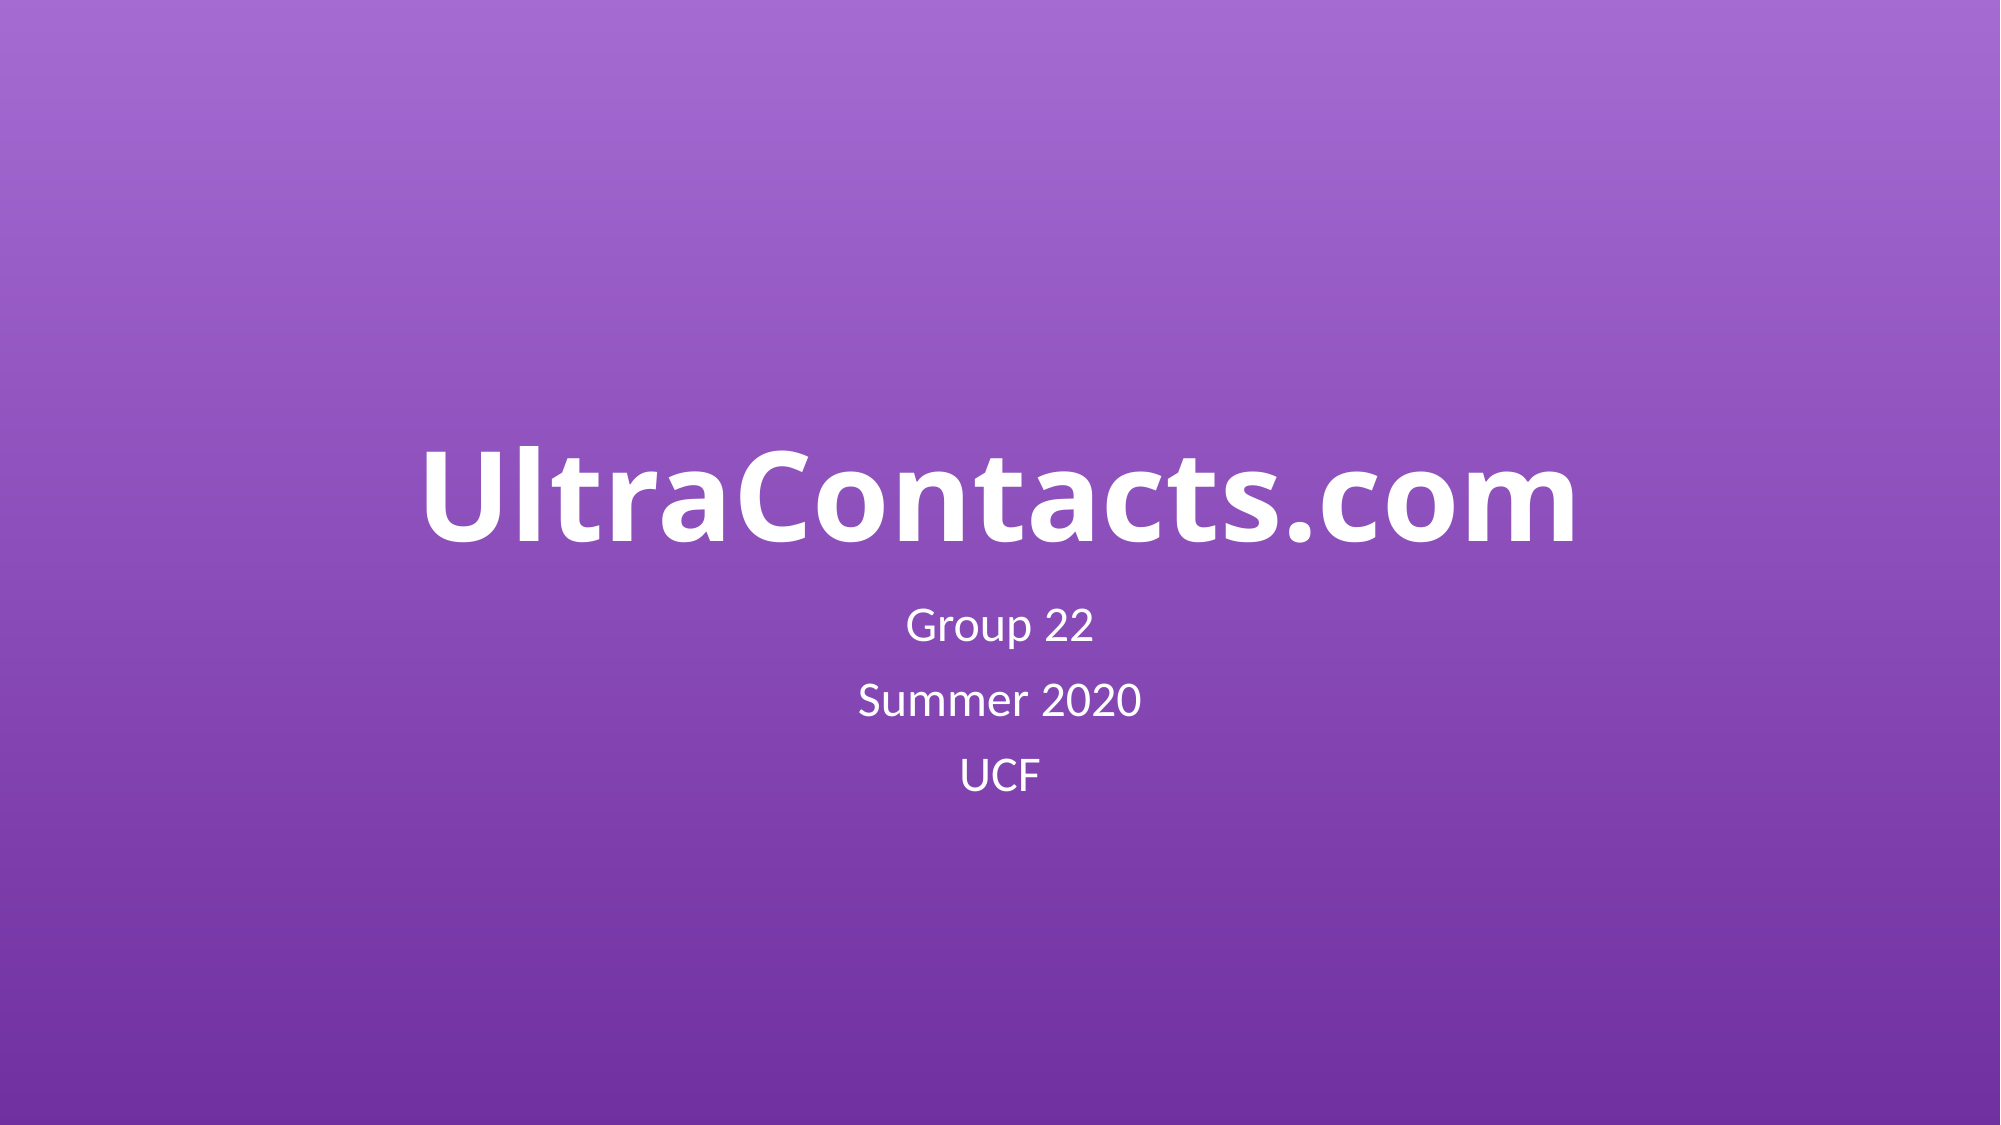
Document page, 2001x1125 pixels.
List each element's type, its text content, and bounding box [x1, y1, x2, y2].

title UltraContacts.com [249, 184, 1750, 576]
subtitle Group 22 Summer 2020 UCF [249, 590, 1750, 863]
